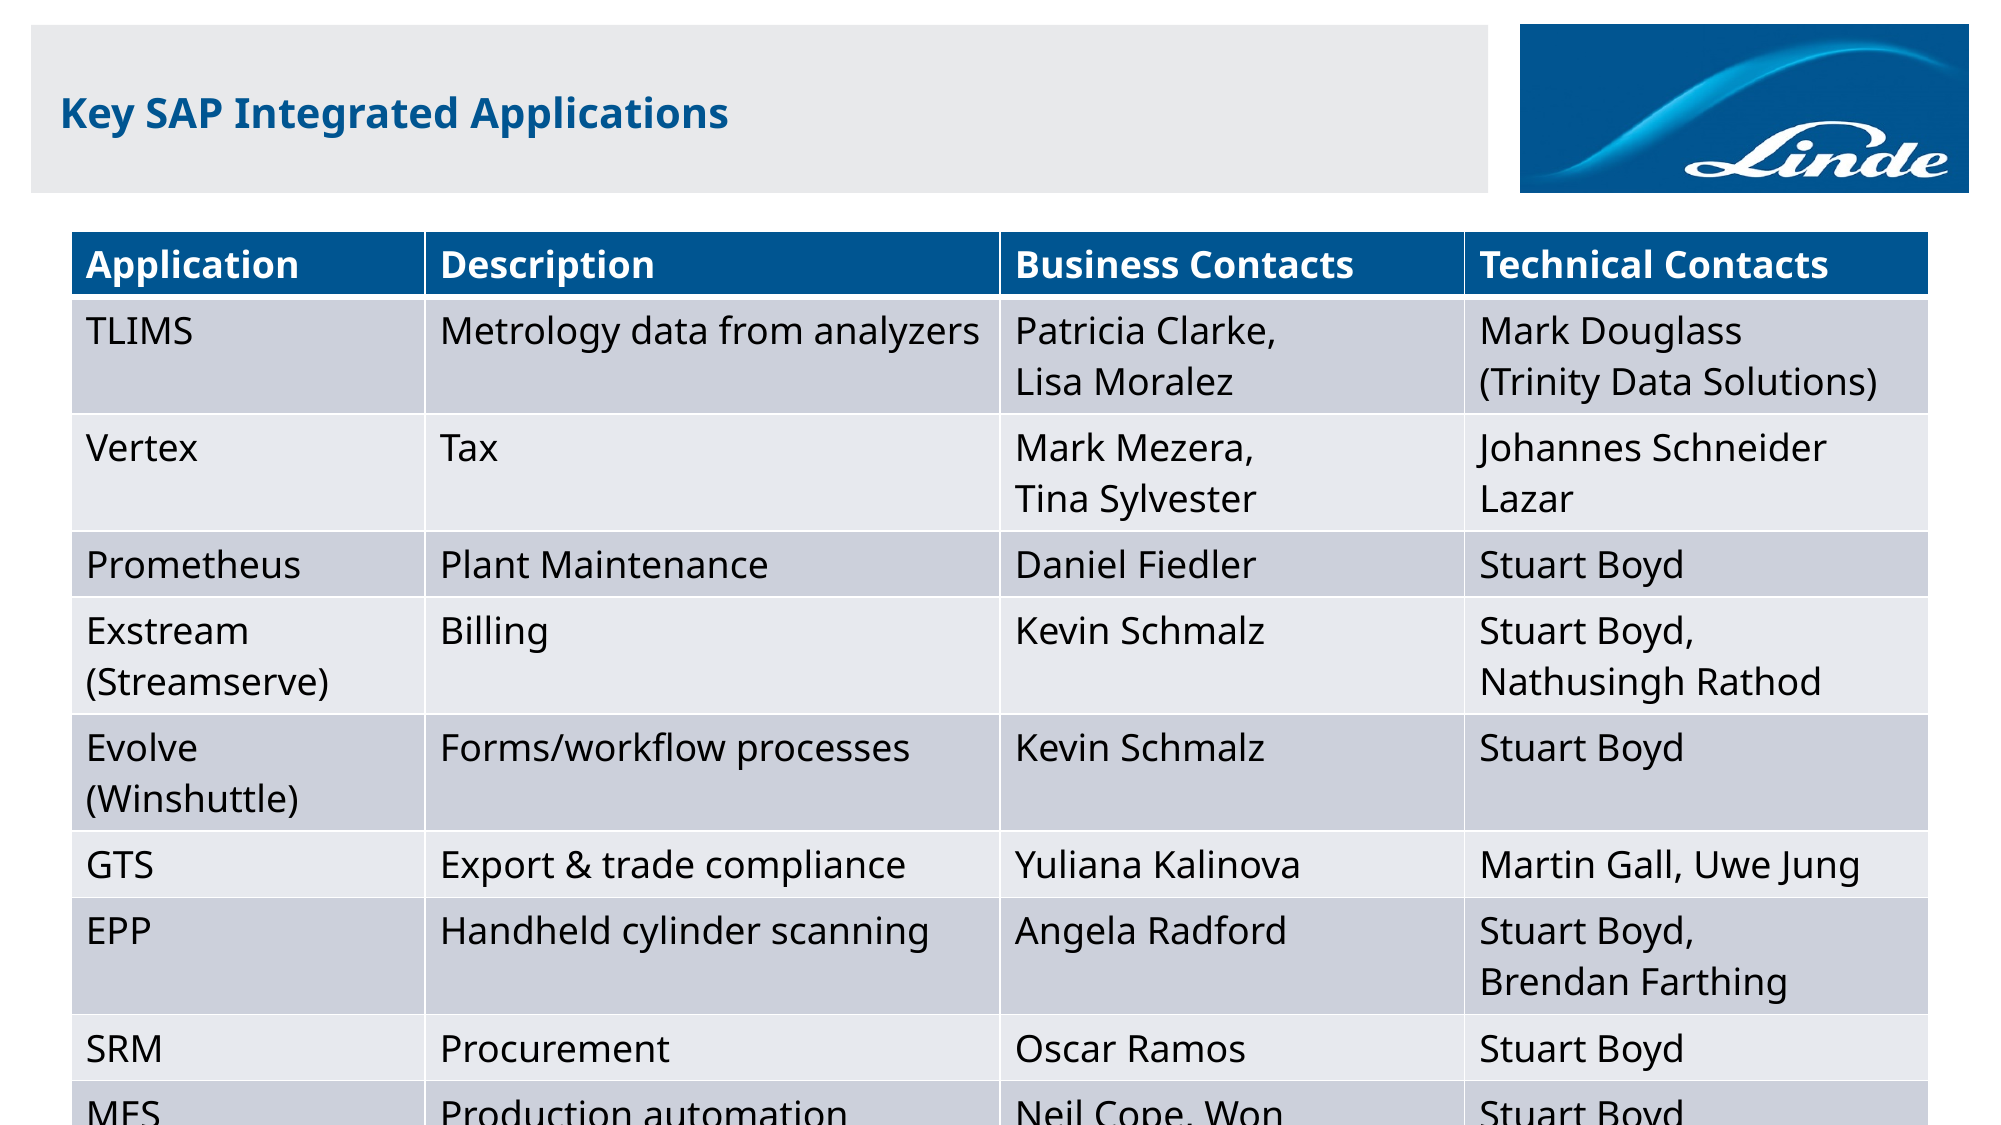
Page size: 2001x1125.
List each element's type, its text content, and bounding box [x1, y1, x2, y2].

table_cell Johannes Schneider Lazar [1465, 415, 1928, 530]
table_cell Stuart Boyd [1465, 1081, 1928, 1125]
table_cell Mark Douglass (Trinity Data Solutions) [1465, 300, 1928, 413]
table_cell Daniel Fiedler [1001, 532, 1464, 596]
table_cell Handheld cylinder scanning [426, 898, 999, 1014]
table_header Technical Contacts [1465, 232, 1928, 294]
table_cell Stuart Boyd [1465, 532, 1928, 596]
table_cell Angela Radford [1001, 898, 1464, 1014]
table_cell EPP [72, 898, 424, 1014]
title Key SAP Integrated Applications [31, 24, 1489, 193]
table_cell Neil Cope, Won Bernhardt [1001, 1081, 1464, 1125]
table_cell Stuart Boyd, Brendan Farthing [1465, 898, 1928, 1014]
table_cell TLIMS [72, 300, 424, 413]
table_cell Tax [426, 415, 999, 530]
table_cell Billing [426, 598, 999, 713]
table_cell Vertex [72, 415, 424, 530]
table_cell Oscar Ramos [1001, 1015, 1464, 1080]
table_cell Kevin Schmalz [1001, 598, 1464, 713]
table_cell Procurement [426, 1015, 999, 1080]
table_cell Stuart Boyd, Nathusingh Rathod [1465, 598, 1928, 713]
table_cell Stuart Boyd [1465, 715, 1928, 830]
picture [1520, 24, 1969, 193]
table_cell Mark Mezera, Tina Sylvester [1001, 415, 1464, 530]
table_cell MES (In development) [72, 1081, 424, 1125]
table_cell SRM [72, 1015, 424, 1080]
table_cell Patricia Clarke, Lisa Moralez [1001, 300, 1464, 413]
table_cell Kevin Schmalz [1001, 715, 1464, 830]
table_cell Stuart Boyd [1465, 1015, 1928, 1080]
table_cell Export & trade compliance [426, 832, 999, 897]
table_header Business Contacts [1001, 232, 1464, 294]
table_cell Evolve (Winshuttle) [72, 715, 424, 830]
table_cell Forms/workflow processes [426, 715, 999, 830]
table_header Application [72, 232, 424, 294]
table_cell Martin Gall, Uwe Jung [1465, 832, 1928, 897]
table_cell Exstream (Streamserve) [72, 598, 424, 713]
table_cell Plant Maintenance [426, 532, 999, 596]
table_cell Prometheus [72, 532, 424, 596]
table_cell GTS [72, 832, 424, 897]
table_cell Production automation [426, 1081, 999, 1125]
table_cell Yuliana Kalinova [1001, 832, 1464, 897]
table_header Description [426, 232, 999, 294]
table_cell Metrology data from analyzers [426, 300, 999, 413]
